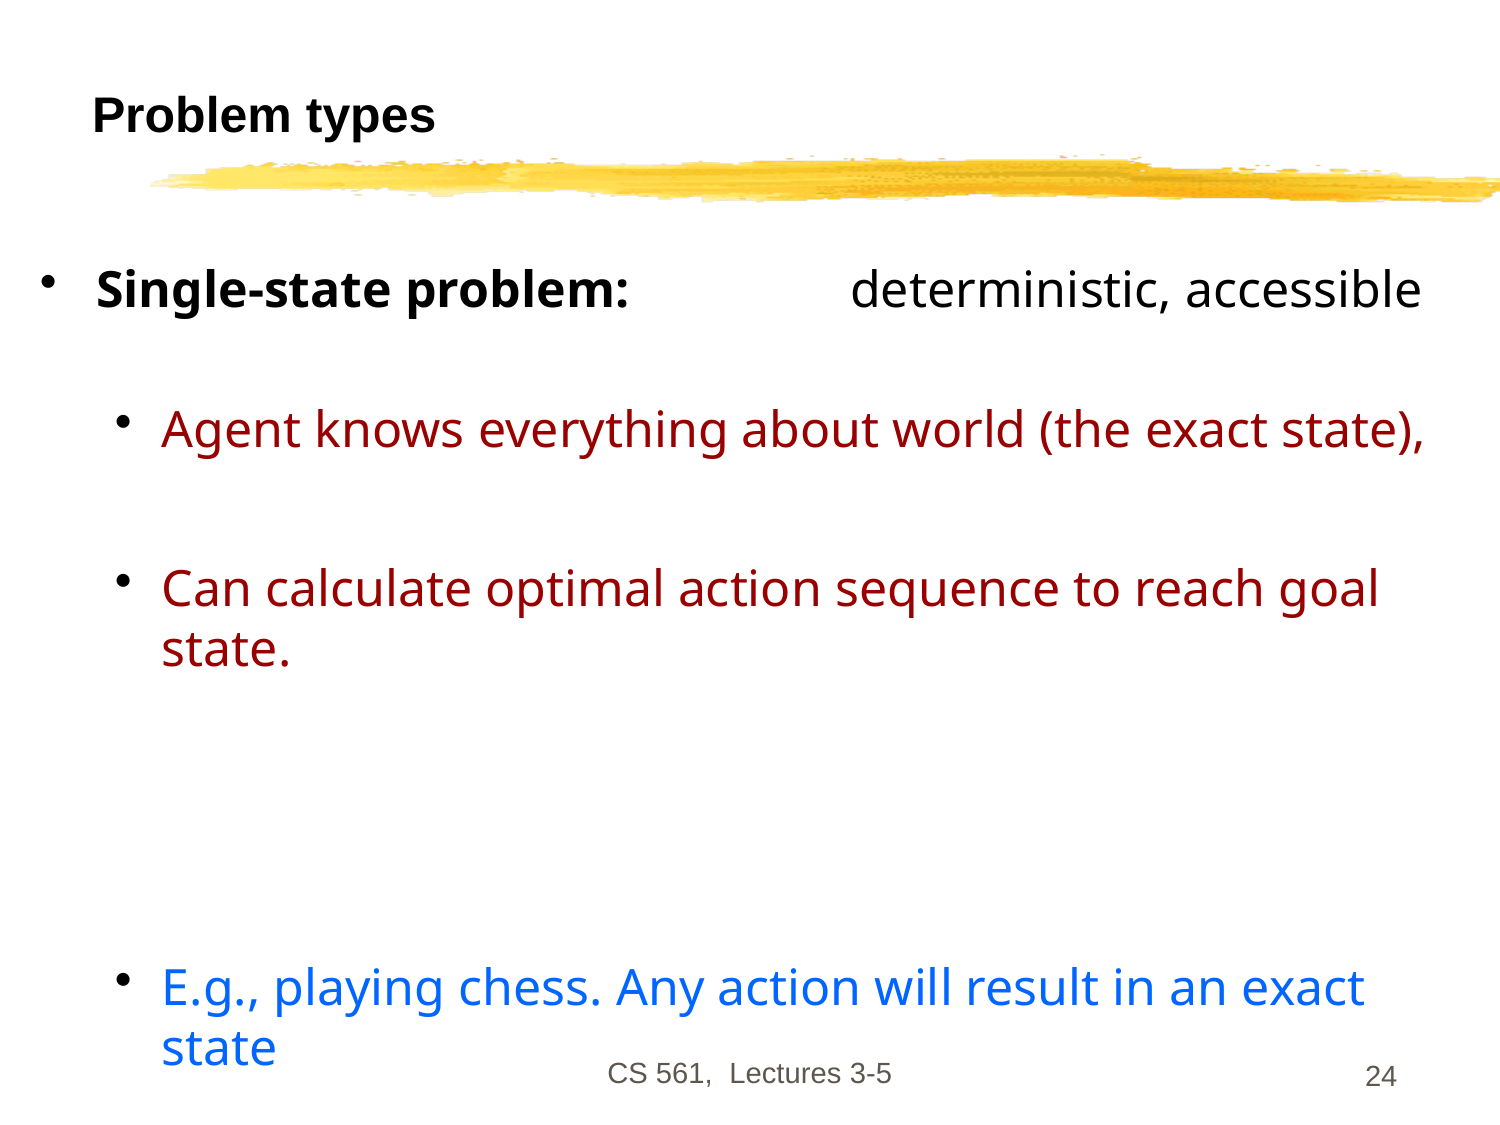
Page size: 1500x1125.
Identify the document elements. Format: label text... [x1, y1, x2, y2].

title Problem types [76, 37, 1415, 151]
footer CS 561, Lectures 3-5 [512, 1021, 988, 1098]
list Single-state problem: deterministic, accessible Agent knows everything about world (the exact state), Can calculate optimal action sequence to reach goal state. E.g., playing chess. Any action will result in an exact state [24, 249, 1500, 1011]
picture [150, 149, 1500, 213]
slide_number 24 [1099, 1024, 1413, 1101]
